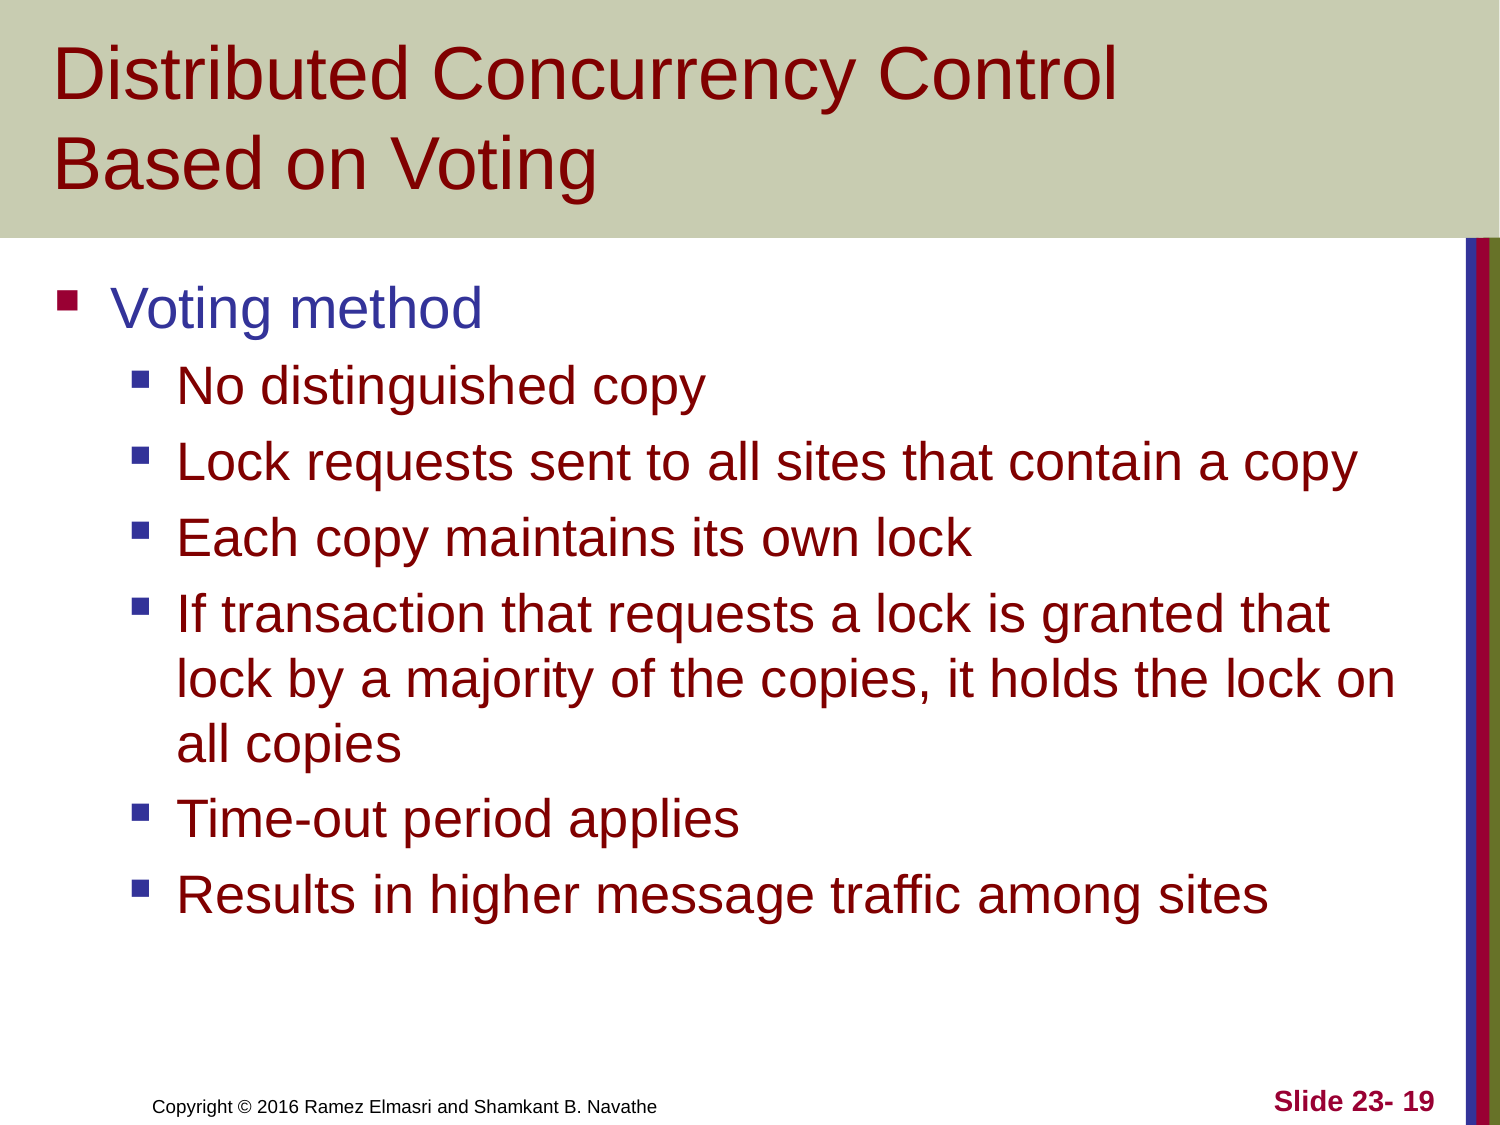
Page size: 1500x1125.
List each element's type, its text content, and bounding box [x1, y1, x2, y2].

list Voting method No distinguished copy Lock requests sent to all sites that contain a copy Each copy maintains its own lock If transaction that requests a lock is granted that lock by a majority of the copies, it holds the lock on all copies Time-out period applies Results in higher message traffic among sites [39, 262, 1400, 1013]
slide_number Slide 23- 19 [1137, 1049, 1451, 1125]
title Distributed Concurrency Control Based on Voting [37, 49, 1317, 213]
